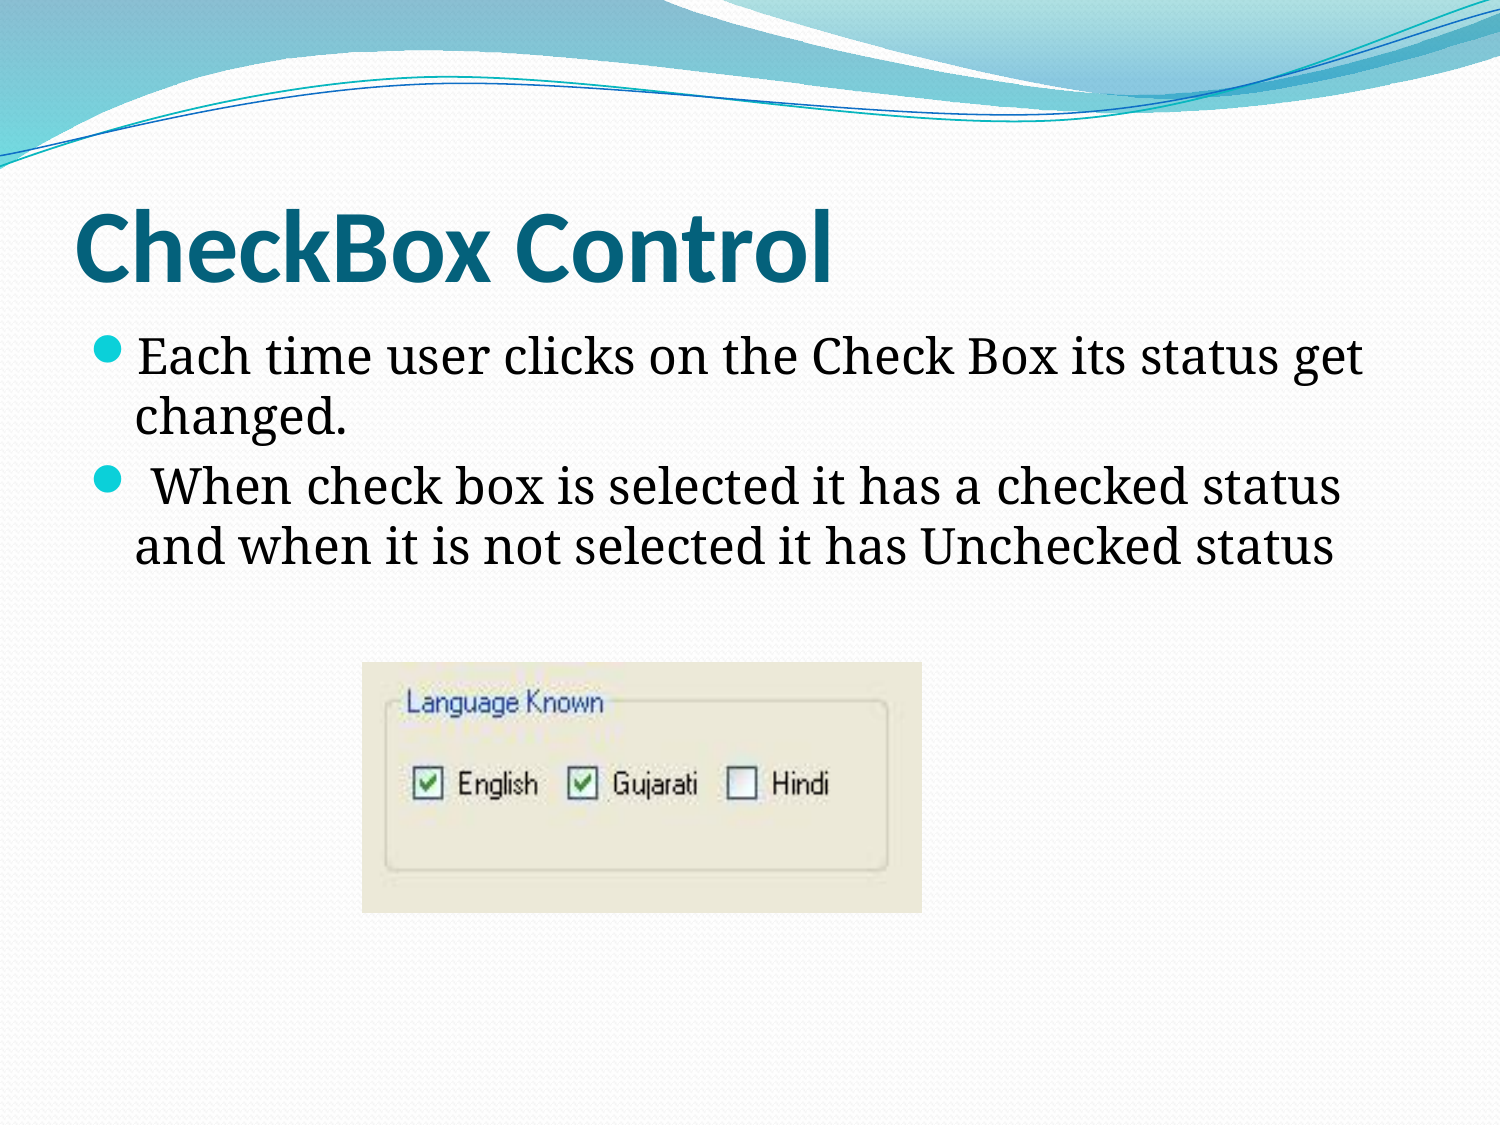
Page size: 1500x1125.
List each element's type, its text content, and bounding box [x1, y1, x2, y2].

picture [362, 662, 922, 913]
list Each time user clicks on the Check Box its status get changed. When check box is selected it has a checked status and when it is not selected it has Unchecked status [75, 317, 1425, 1038]
title CheckBox Control [75, 115, 1425, 303]
